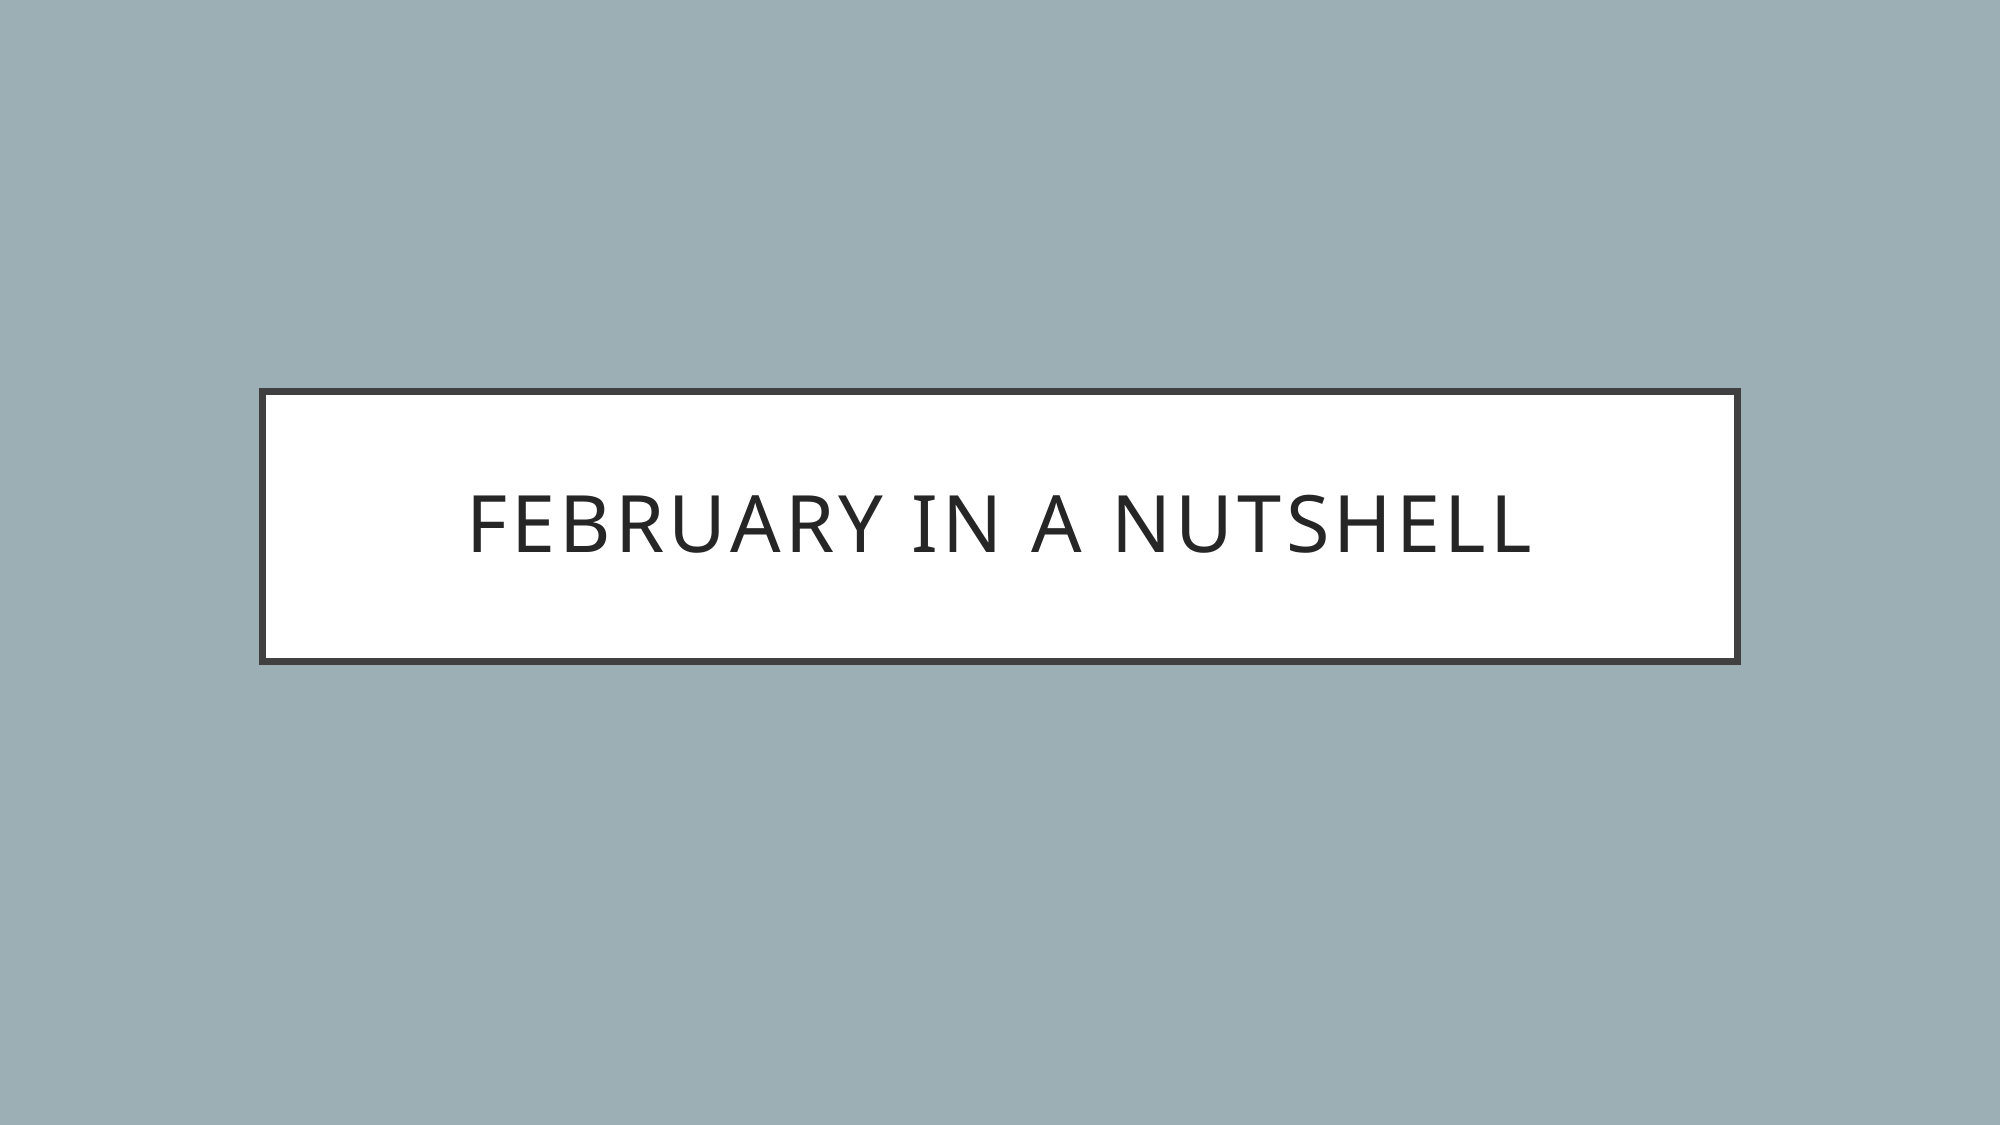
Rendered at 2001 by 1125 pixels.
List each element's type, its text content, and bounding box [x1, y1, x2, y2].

title February in a nutshell [259, 388, 1741, 665]
